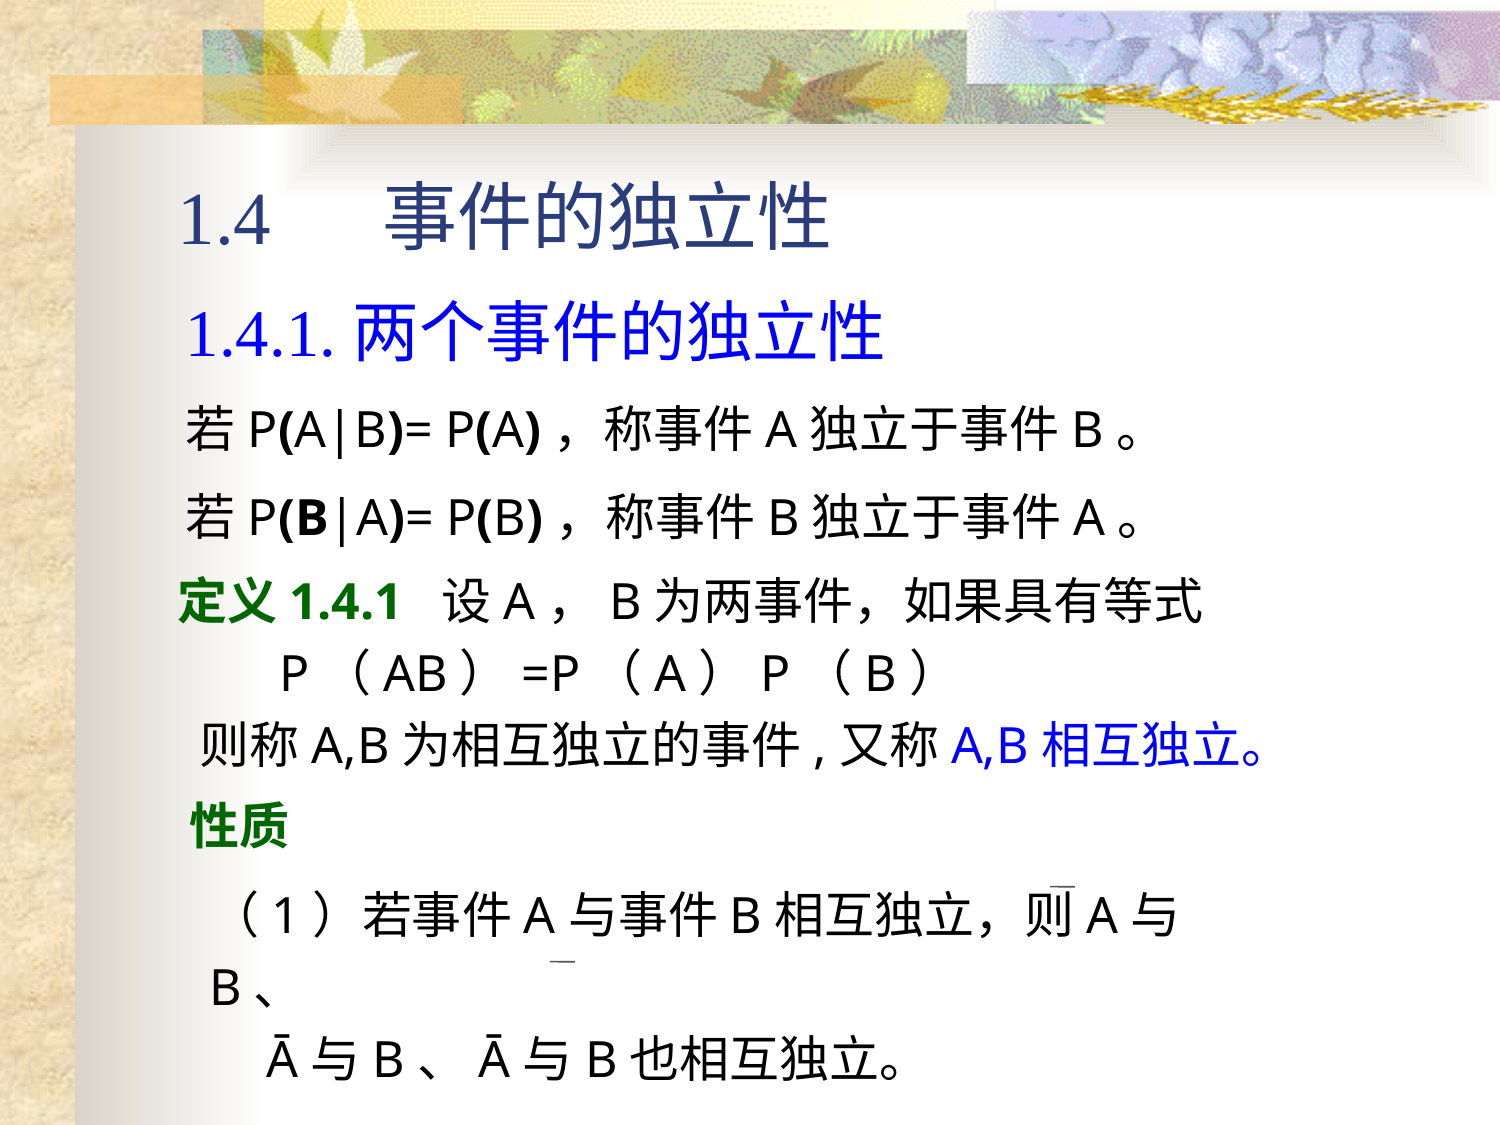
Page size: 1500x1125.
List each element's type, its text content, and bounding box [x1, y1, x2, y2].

text_box 定义1.4.1 设A，B为两事件，如果具有等式 P（AB）=P（A）P（B） 则称A,B为相互独立的事件,又称A,B相互独立。 [162, 549, 1375, 781]
list 1.4.1.两个事件的独立性 若P(A|B)= P(A)，称事件A独立于事件B。 若P(B|A)= P(B)，称事件B独立于事件A。 [170, 257, 1200, 515]
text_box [194, 864, 1288, 1024]
title 1.4 事件的独立性 [162, 154, 1438, 268]
picture [0, 0, 1500, 1125]
text_box 性质 [174, 787, 388, 863]
